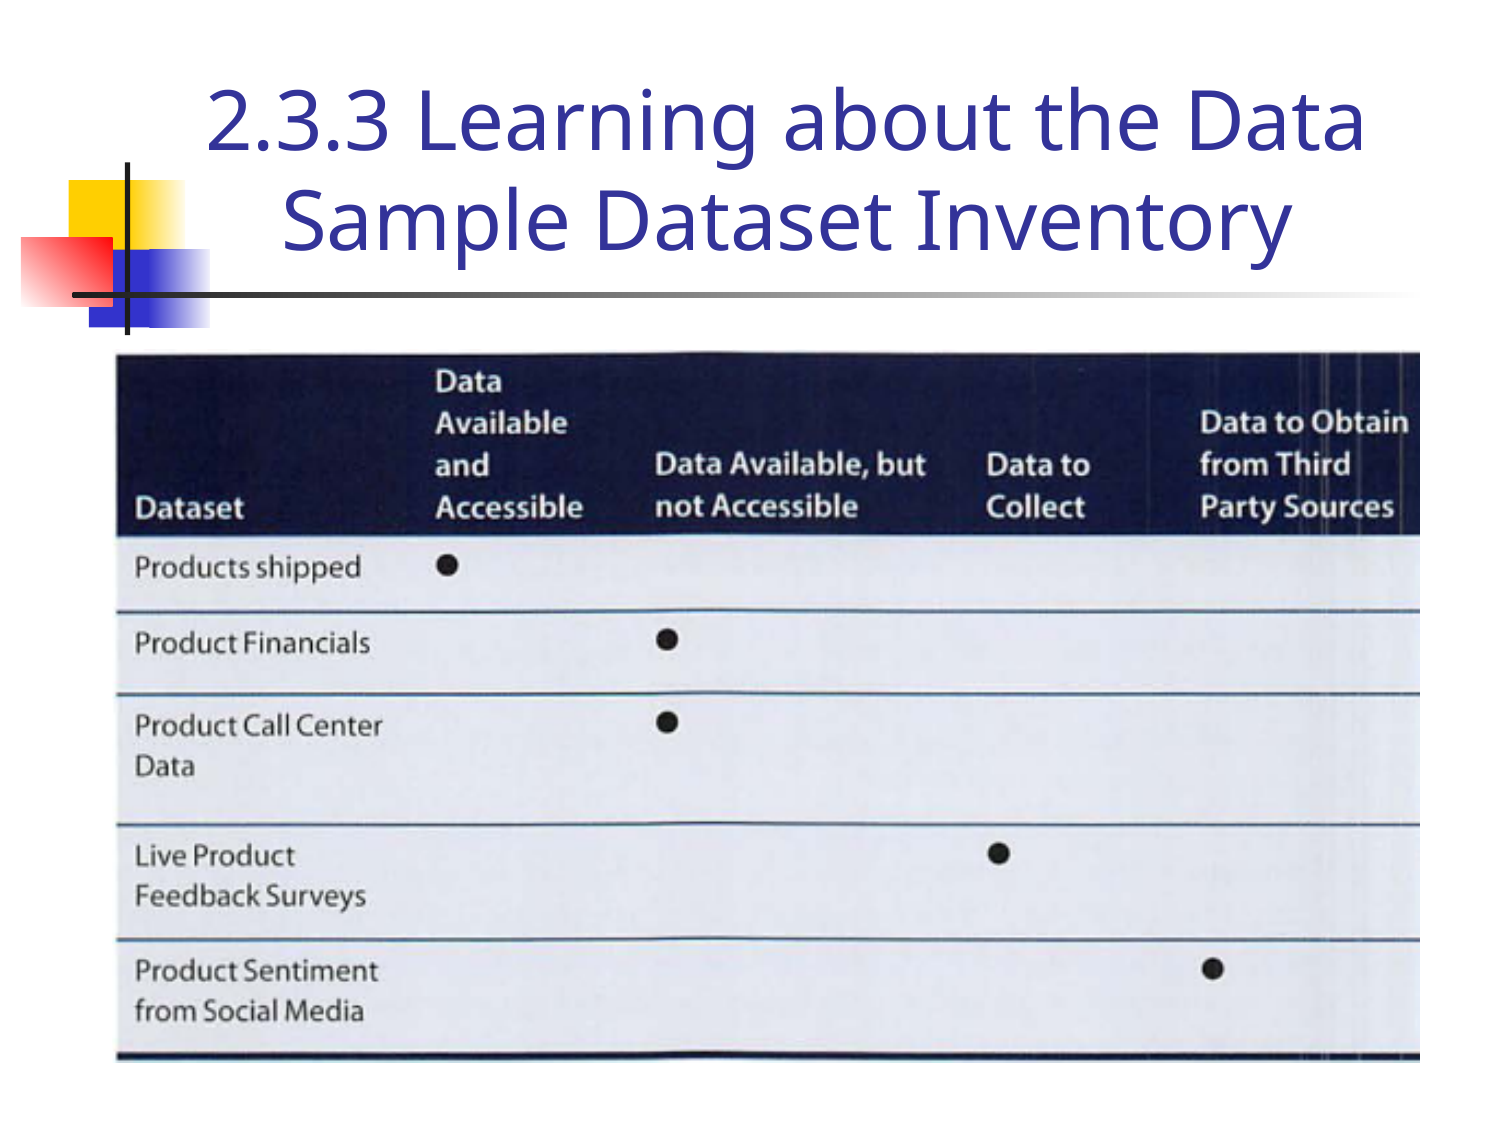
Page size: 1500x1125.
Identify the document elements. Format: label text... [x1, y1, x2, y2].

picture [112, 349, 1420, 1063]
title 2.3.3 Learning about the Data Sample Dataset Inventory [137, 24, 1438, 276]
